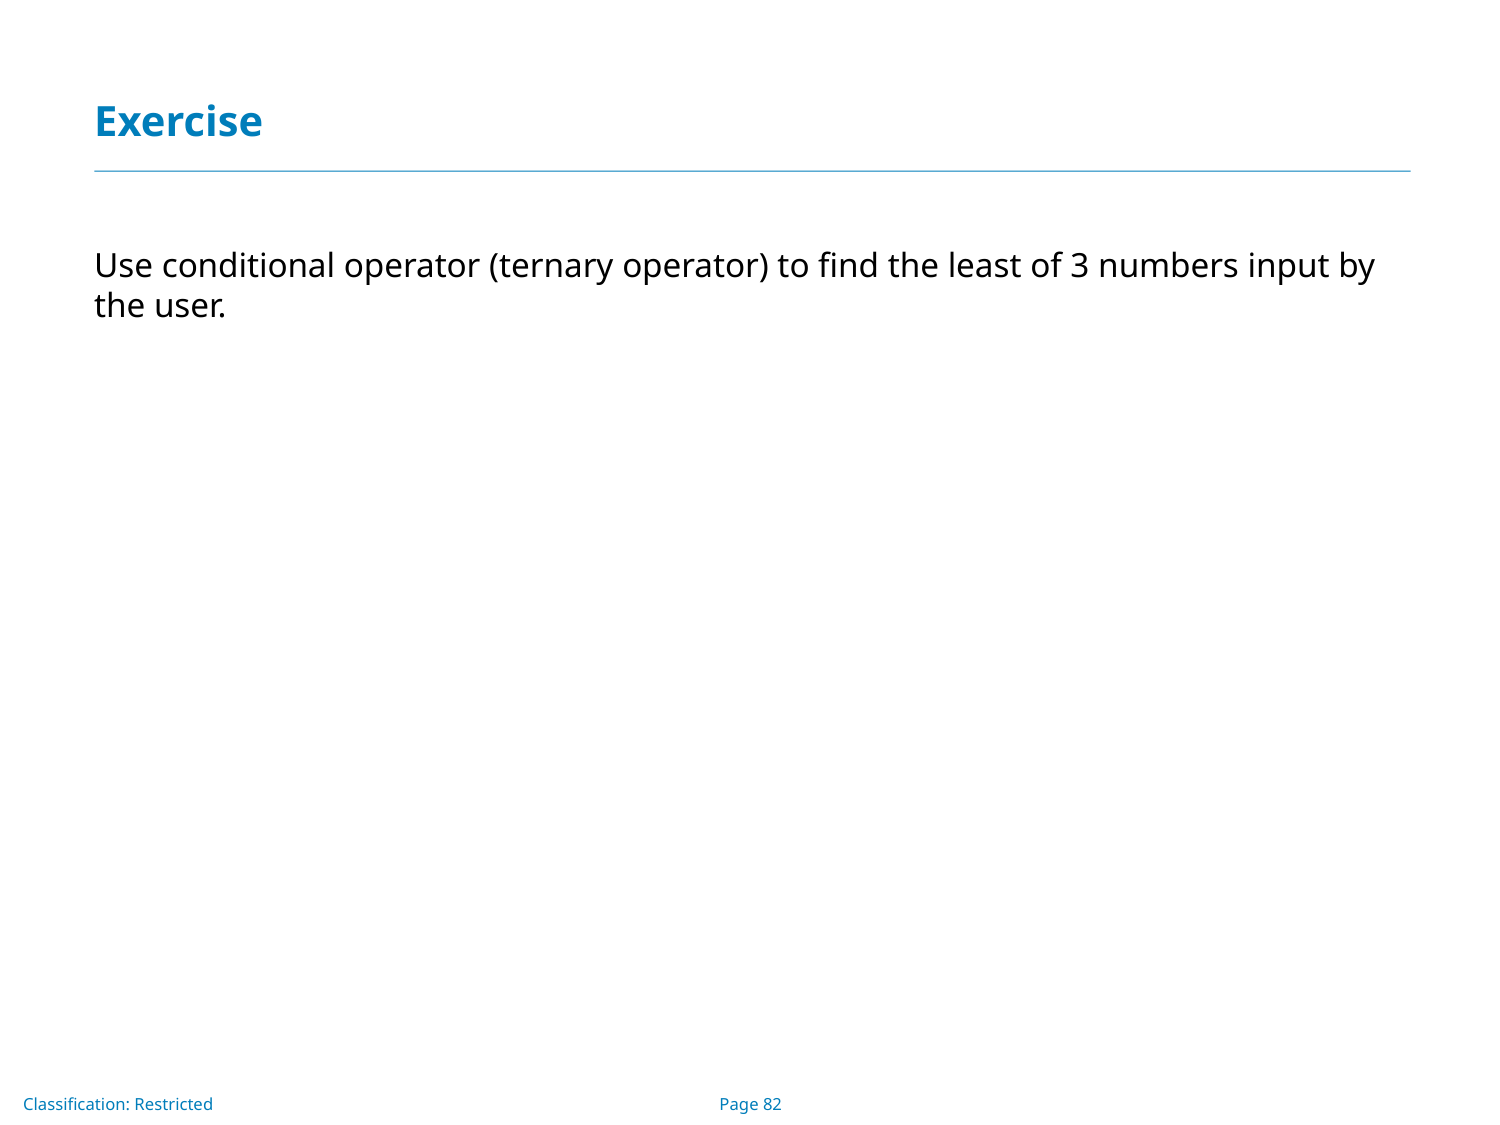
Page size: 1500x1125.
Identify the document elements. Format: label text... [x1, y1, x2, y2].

list Use conditional operator (ternary operator) to find the least of 3 numbers input by the user. [93, 243, 1411, 835]
title Exercise [93, 93, 1411, 172]
